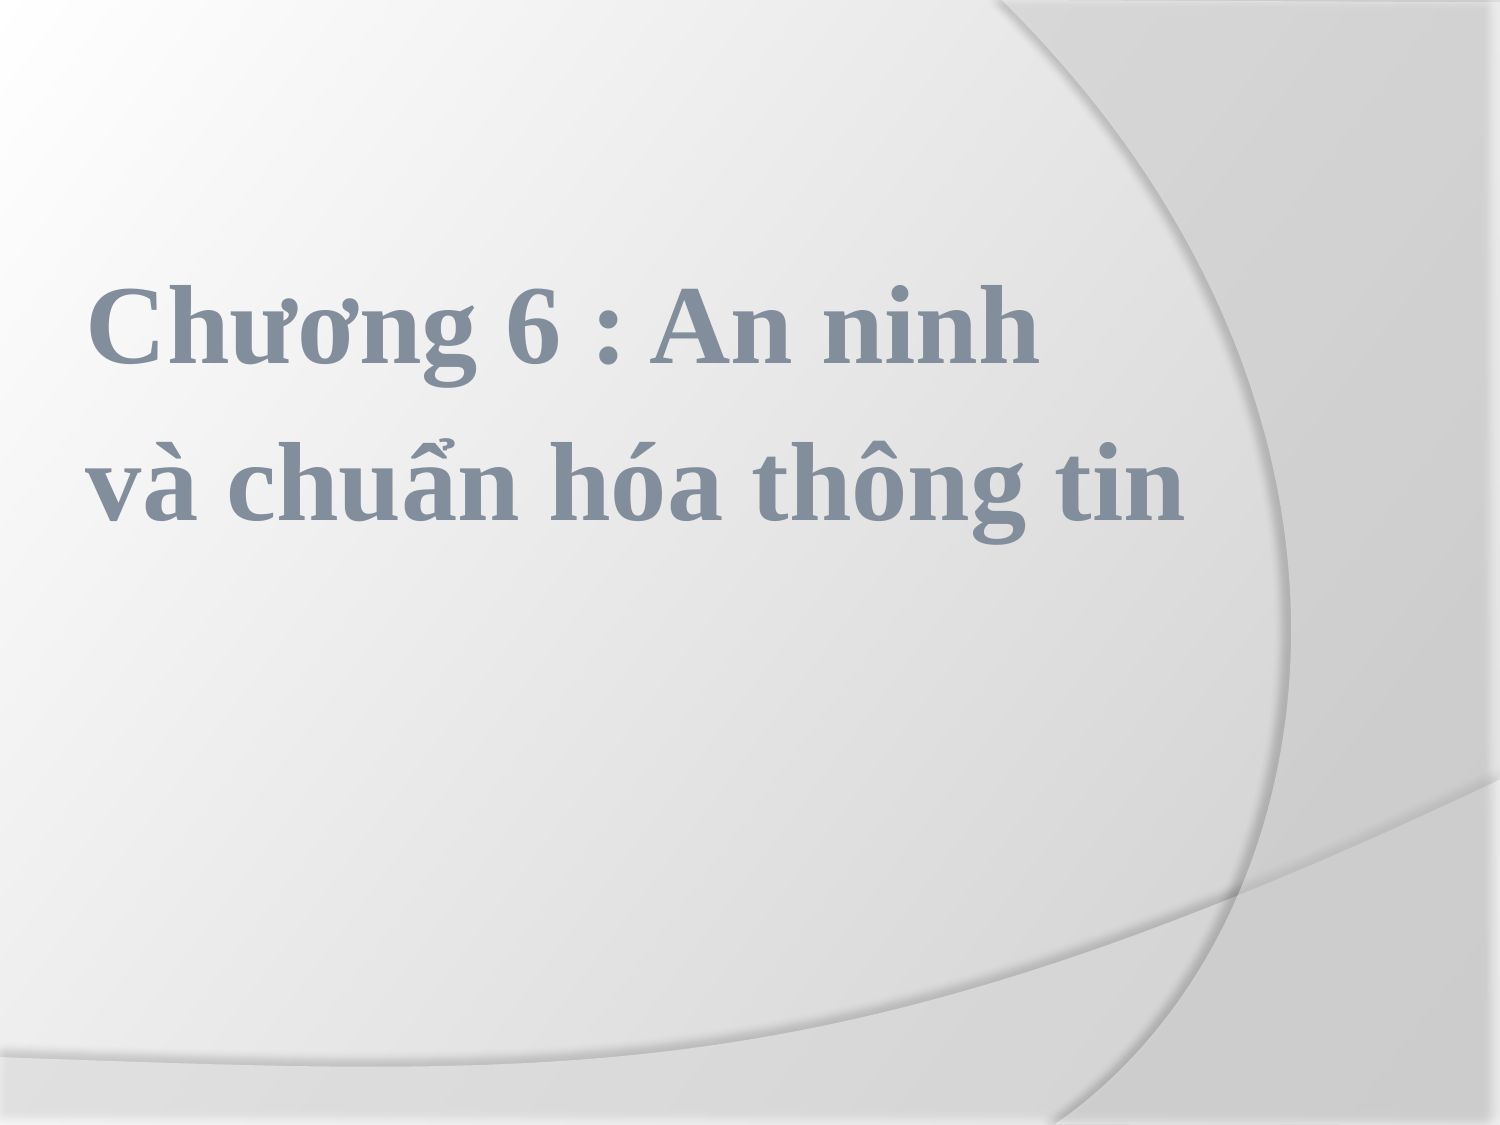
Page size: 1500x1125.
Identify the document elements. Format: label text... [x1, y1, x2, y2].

subtitle Chương 6 : An ninh và chuẩn hóa thông tin [71, 253, 1275, 541]
